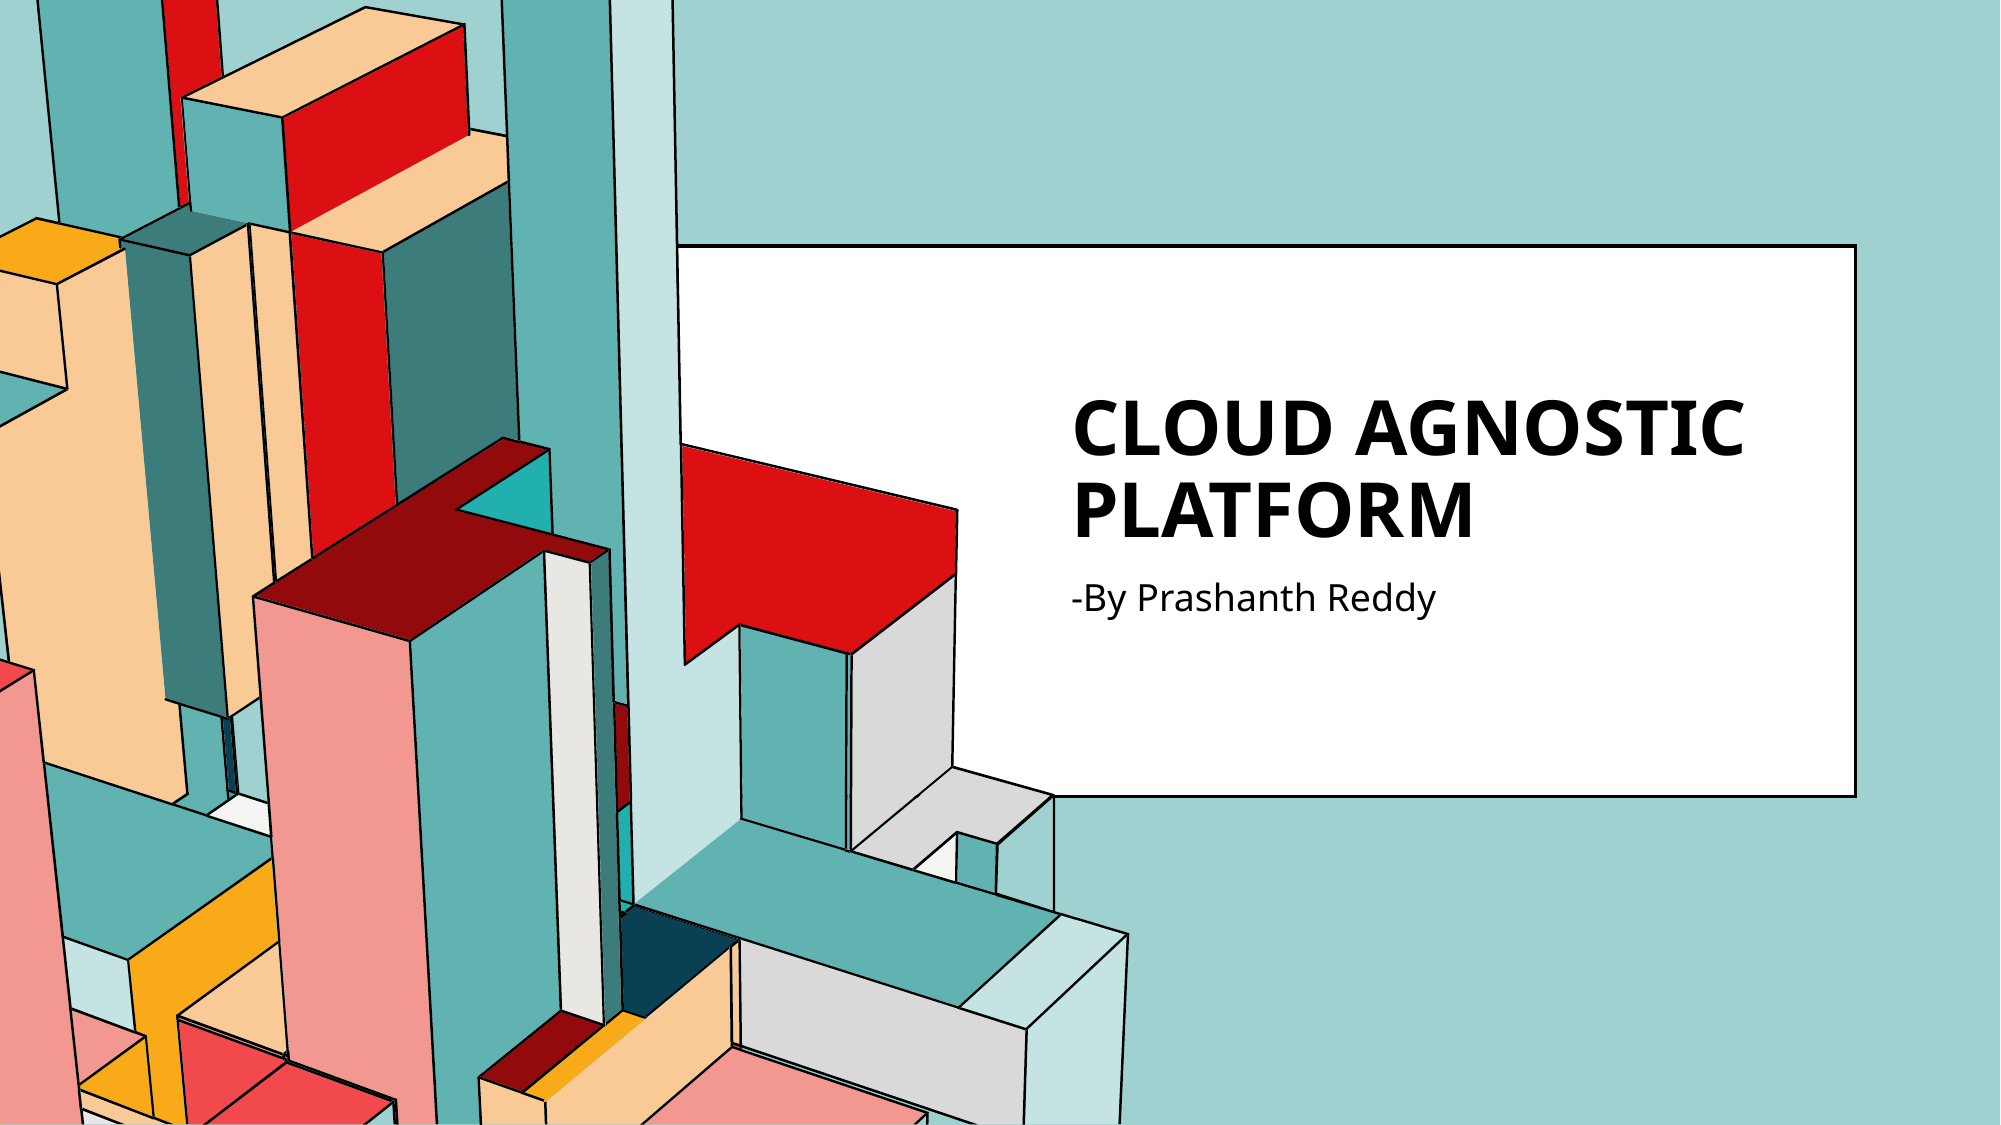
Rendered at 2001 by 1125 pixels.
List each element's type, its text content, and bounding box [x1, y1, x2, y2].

subtitle -By Prashanth Reddy [1056, 571, 1775, 673]
title CLOUD Agnostic platform [1056, 307, 1775, 562]
